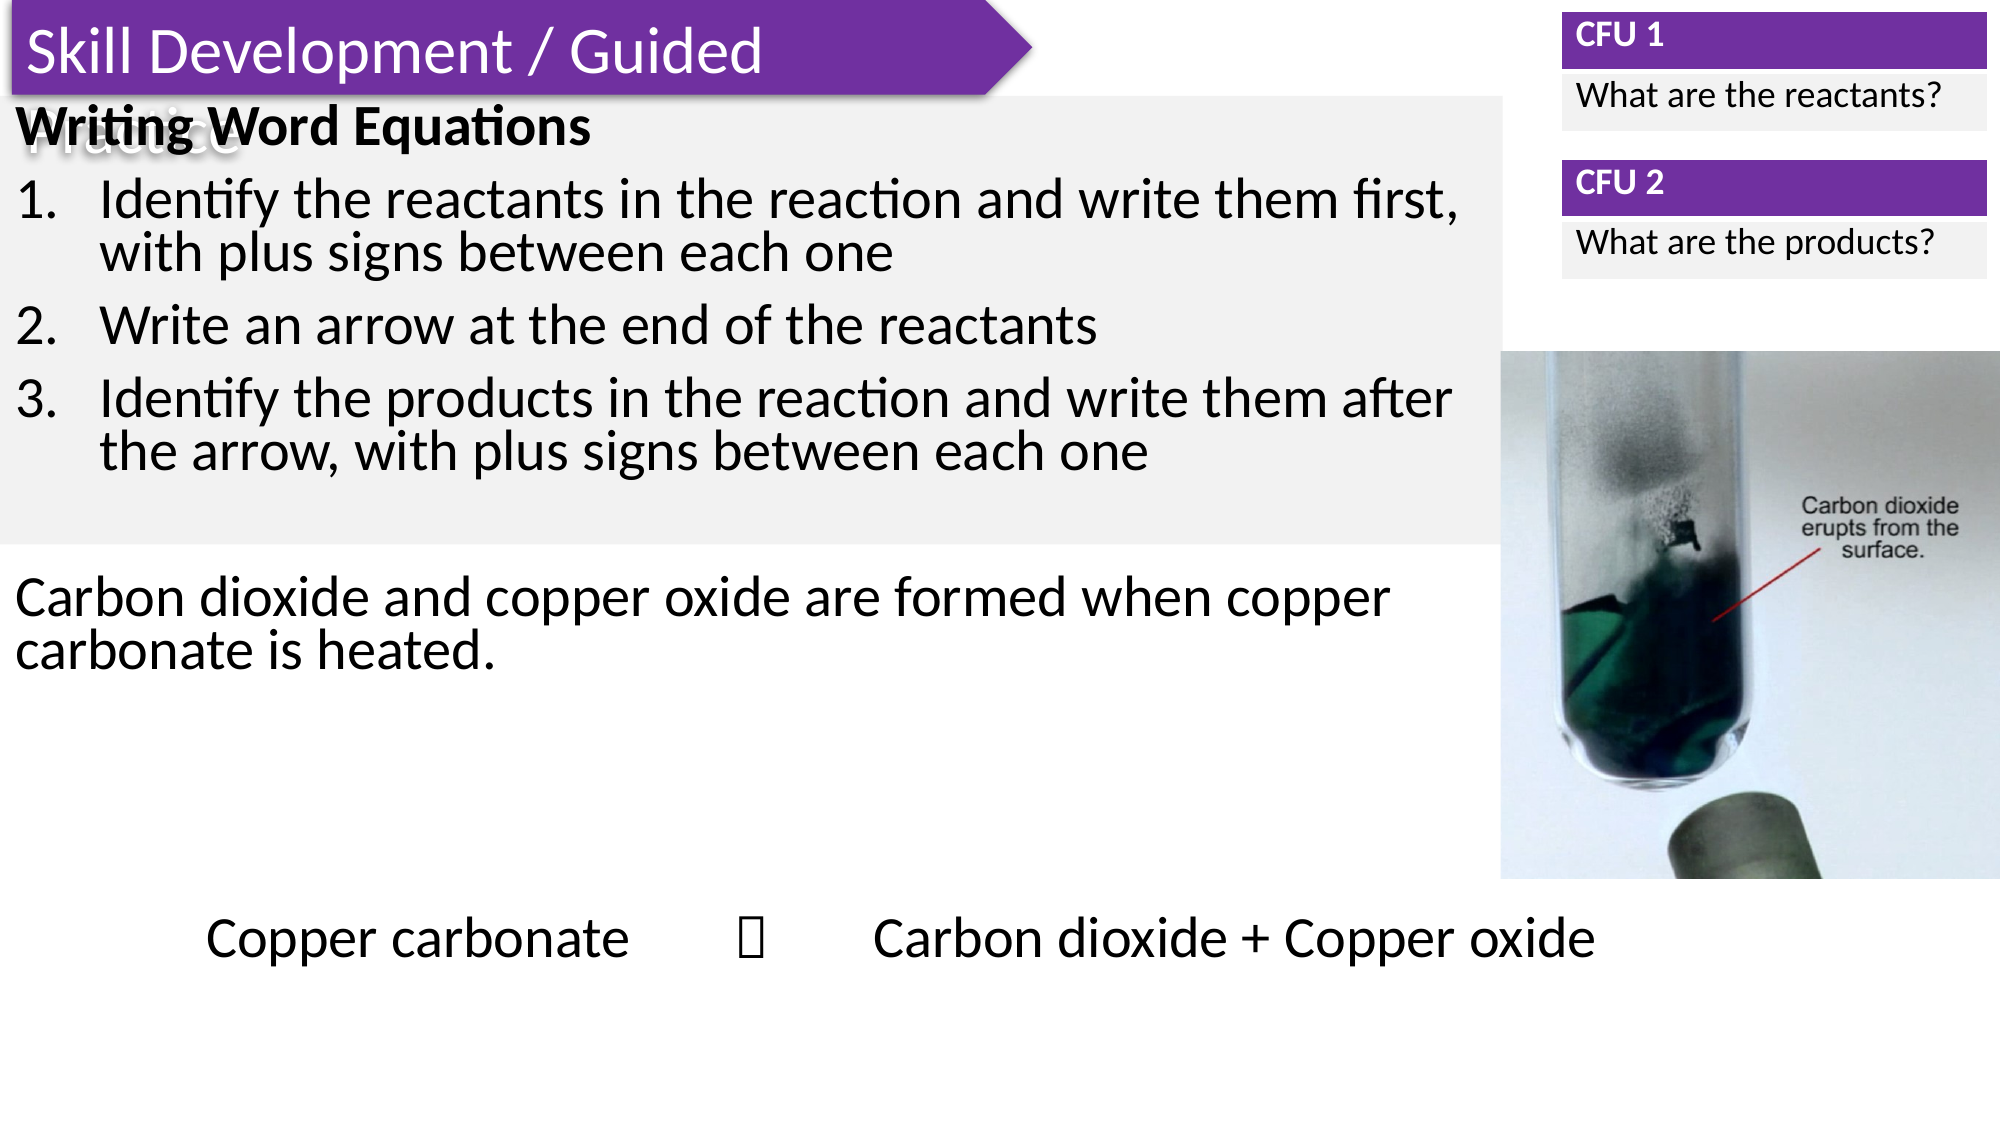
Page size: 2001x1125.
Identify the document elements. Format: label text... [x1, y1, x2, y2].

text_box  [718, 892, 784, 978]
list Writing Word Equations Identify the reactants in the reaction and write them first, with plus signs between each one Write an arrow at the end of the reactants Identify the products in the reaction and write them after the arrow, with plus signs between each one Carbon dioxide and copper oxide are formed when copper carbonate is heated. [0, 96, 1503, 799]
table_cell What are the reactants? [1562, 74, 1987, 131]
text_box Carbon dioxide + Copper oxide [858, 821, 1613, 977]
table_header CFU 1 [1562, 12, 1987, 69]
text_box Skill Development / Guided Practice [11, 0, 1033, 95]
text_box Copper carbonate [191, 821, 646, 977]
table_cell What are the products? [1562, 222, 1987, 279]
table_header CFU 2 [1562, 160, 1987, 216]
picture [1500, 351, 2000, 879]
